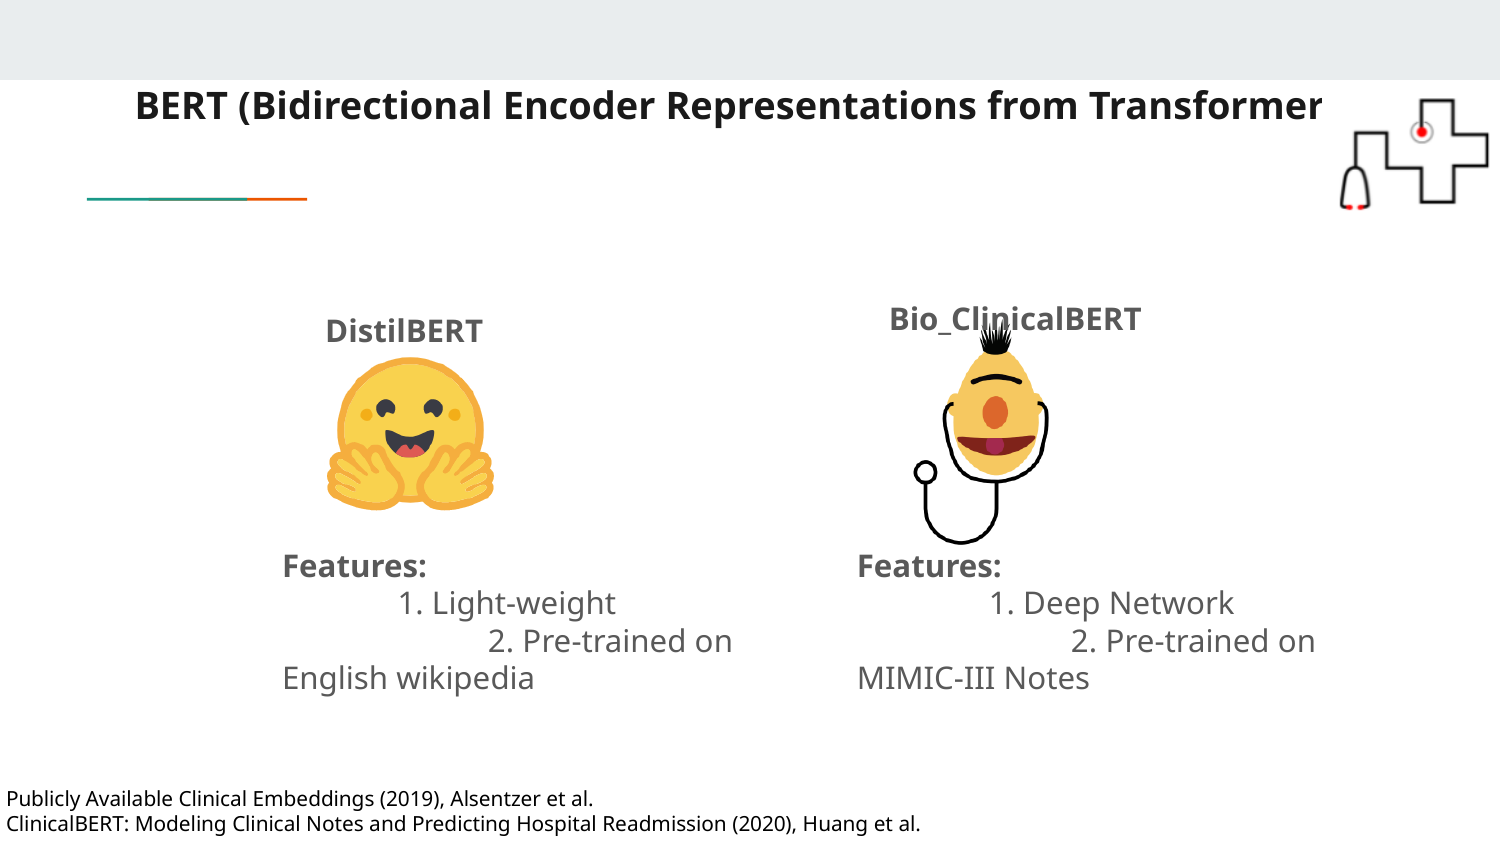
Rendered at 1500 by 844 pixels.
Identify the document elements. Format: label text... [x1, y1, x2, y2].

title BERT (Bidirectional Encoder Representations from Transformers) [119, 66, 1381, 155]
text_box Features: 1. Light-weight 2. Pre-trained on English wikipedia [267, 468, 800, 711]
picture [878, 310, 1107, 556]
picture [297, 347, 518, 518]
list DistilBERT [310, 291, 716, 468]
text_box Features: 1. Deep Network 2. Pre-trained on MIMIC-III Notes [841, 468, 1392, 711]
picture [1322, 83, 1500, 218]
text_box Publicly Available Clinical Embeddings (2019), Alsentzer et al. ClinicalBERT: Modeling Clinical Notes and Predicting Hospital Readmission (2020), Huang et al. [0, 770, 1096, 844]
list Bio_ClinicalBERT [873, 278, 1279, 468]
